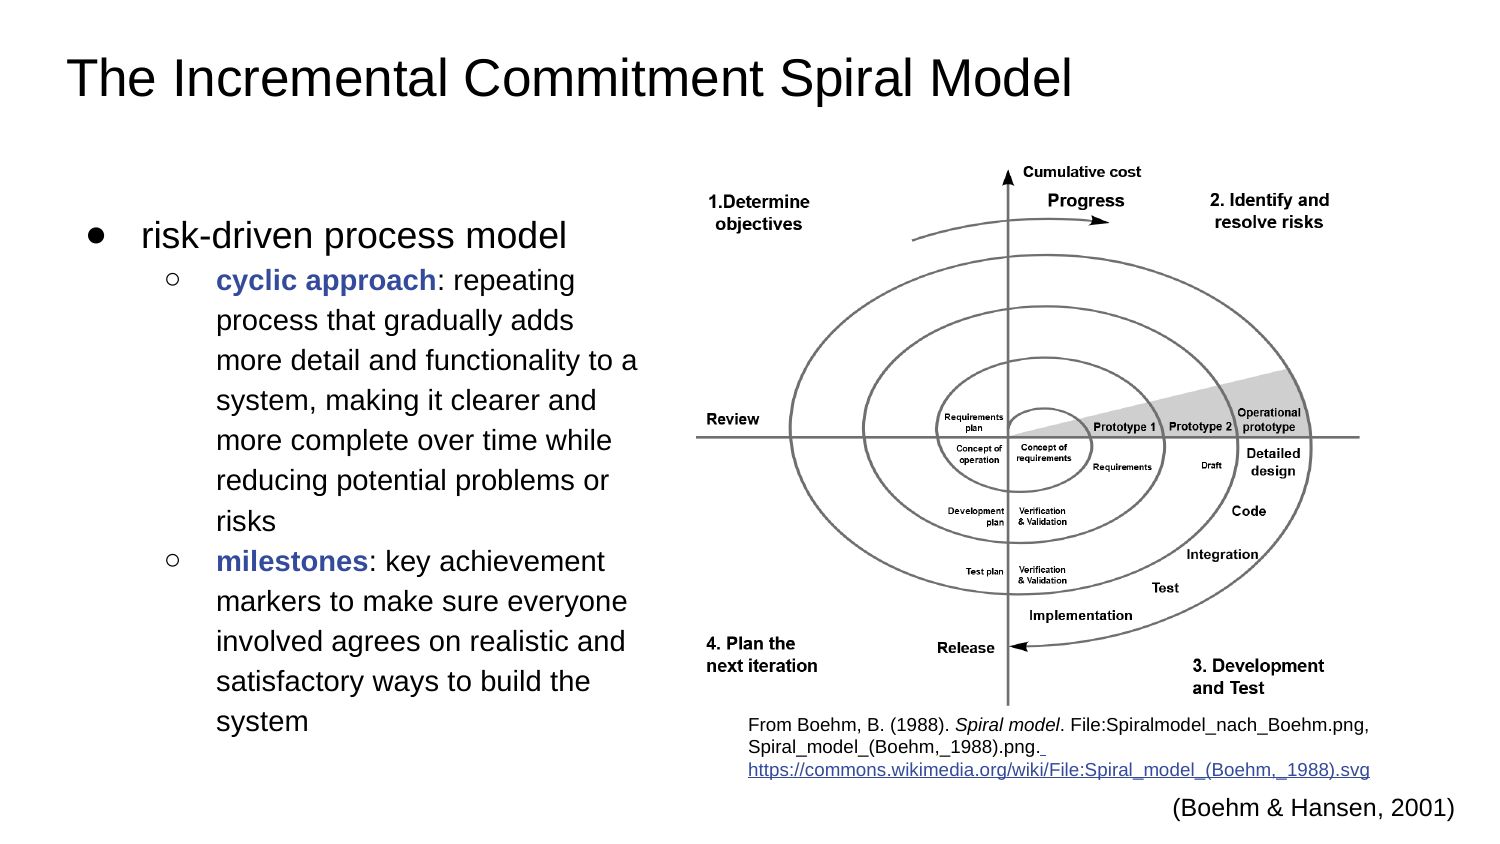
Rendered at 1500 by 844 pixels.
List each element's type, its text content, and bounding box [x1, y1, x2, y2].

text_box (Boehm & Hansen, 2001) [1157, 776, 1482, 837]
picture [695, 154, 1365, 713]
title The Incremental Commitment Spiral Model [51, 28, 1449, 123]
list risk-driven process model cyclic approach: repeating process that gradually adds more detail and functionality to a system, making it clearer and more complete over time while reducing potential problems or risks milestones: key achievement markers to make sure everyone involved agrees on realistic and satisfactory ways to build the system [51, 189, 655, 777]
text_box From Boehm, B. (1988). Spiral model. File:Spiralmodel_nach_Boehm.png, Spiral_model_(Boehm,_1988).png. https://commons.wikimedia.org/wiki/File:Spiral_model_(Boehm,_1988).svg [733, 697, 1402, 818]
